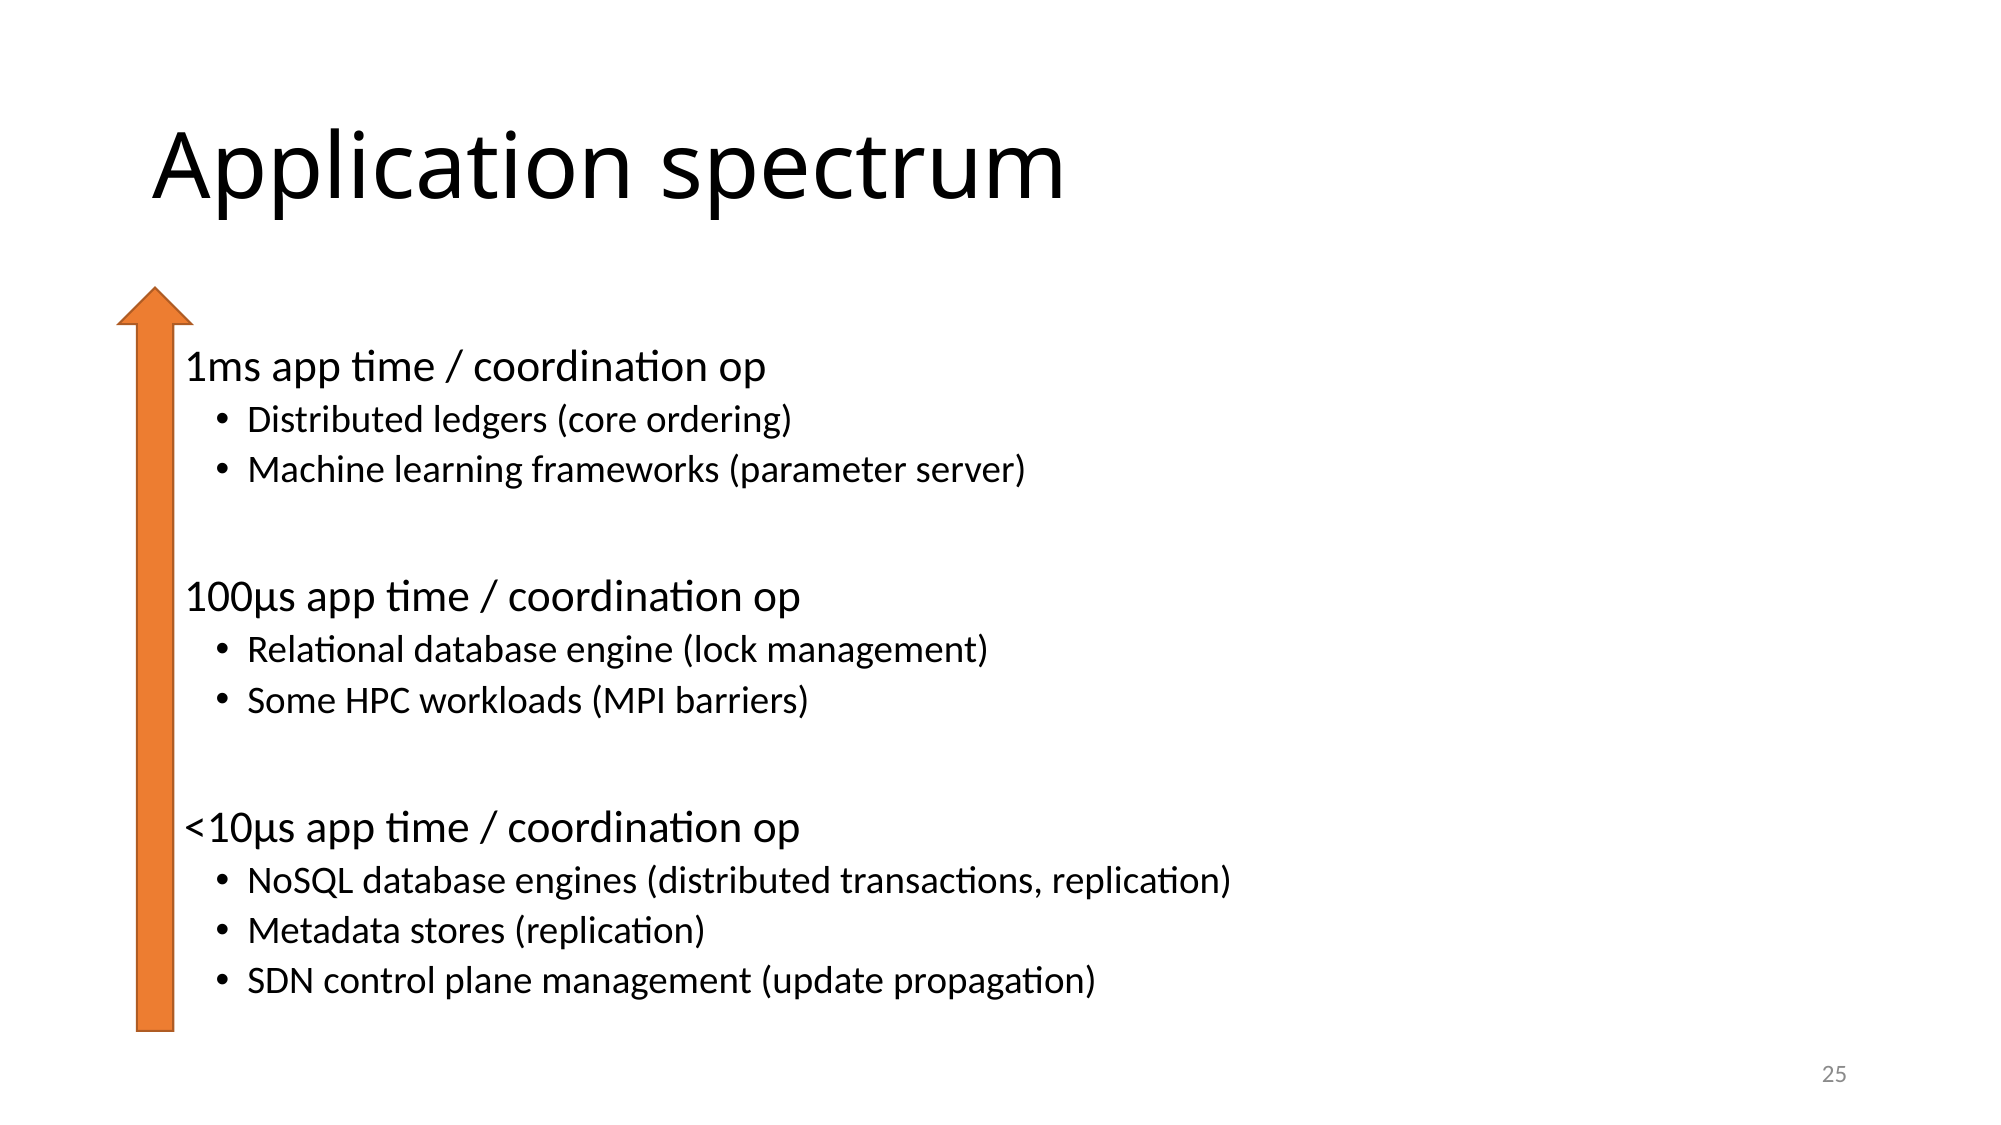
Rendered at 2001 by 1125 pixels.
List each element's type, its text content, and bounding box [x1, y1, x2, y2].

list 1ms app time / coordination op Distributed ledgers (core ordering) Machine learning frameworks (parameter server) 100μs app time / coordination op Relational database engine (lock management) Some HPC workloads (MPI barriers) <10μs app time / coordination op NoSQL database engines (distributed transactions, replication) Metadata stores (replication) SDN control plane management (update propagation) [175, 334, 1863, 1014]
title Application spectrum [137, 59, 1863, 278]
slide_number 25 [1412, 1042, 1863, 1103]
text_box [116, 286, 194, 1032]
